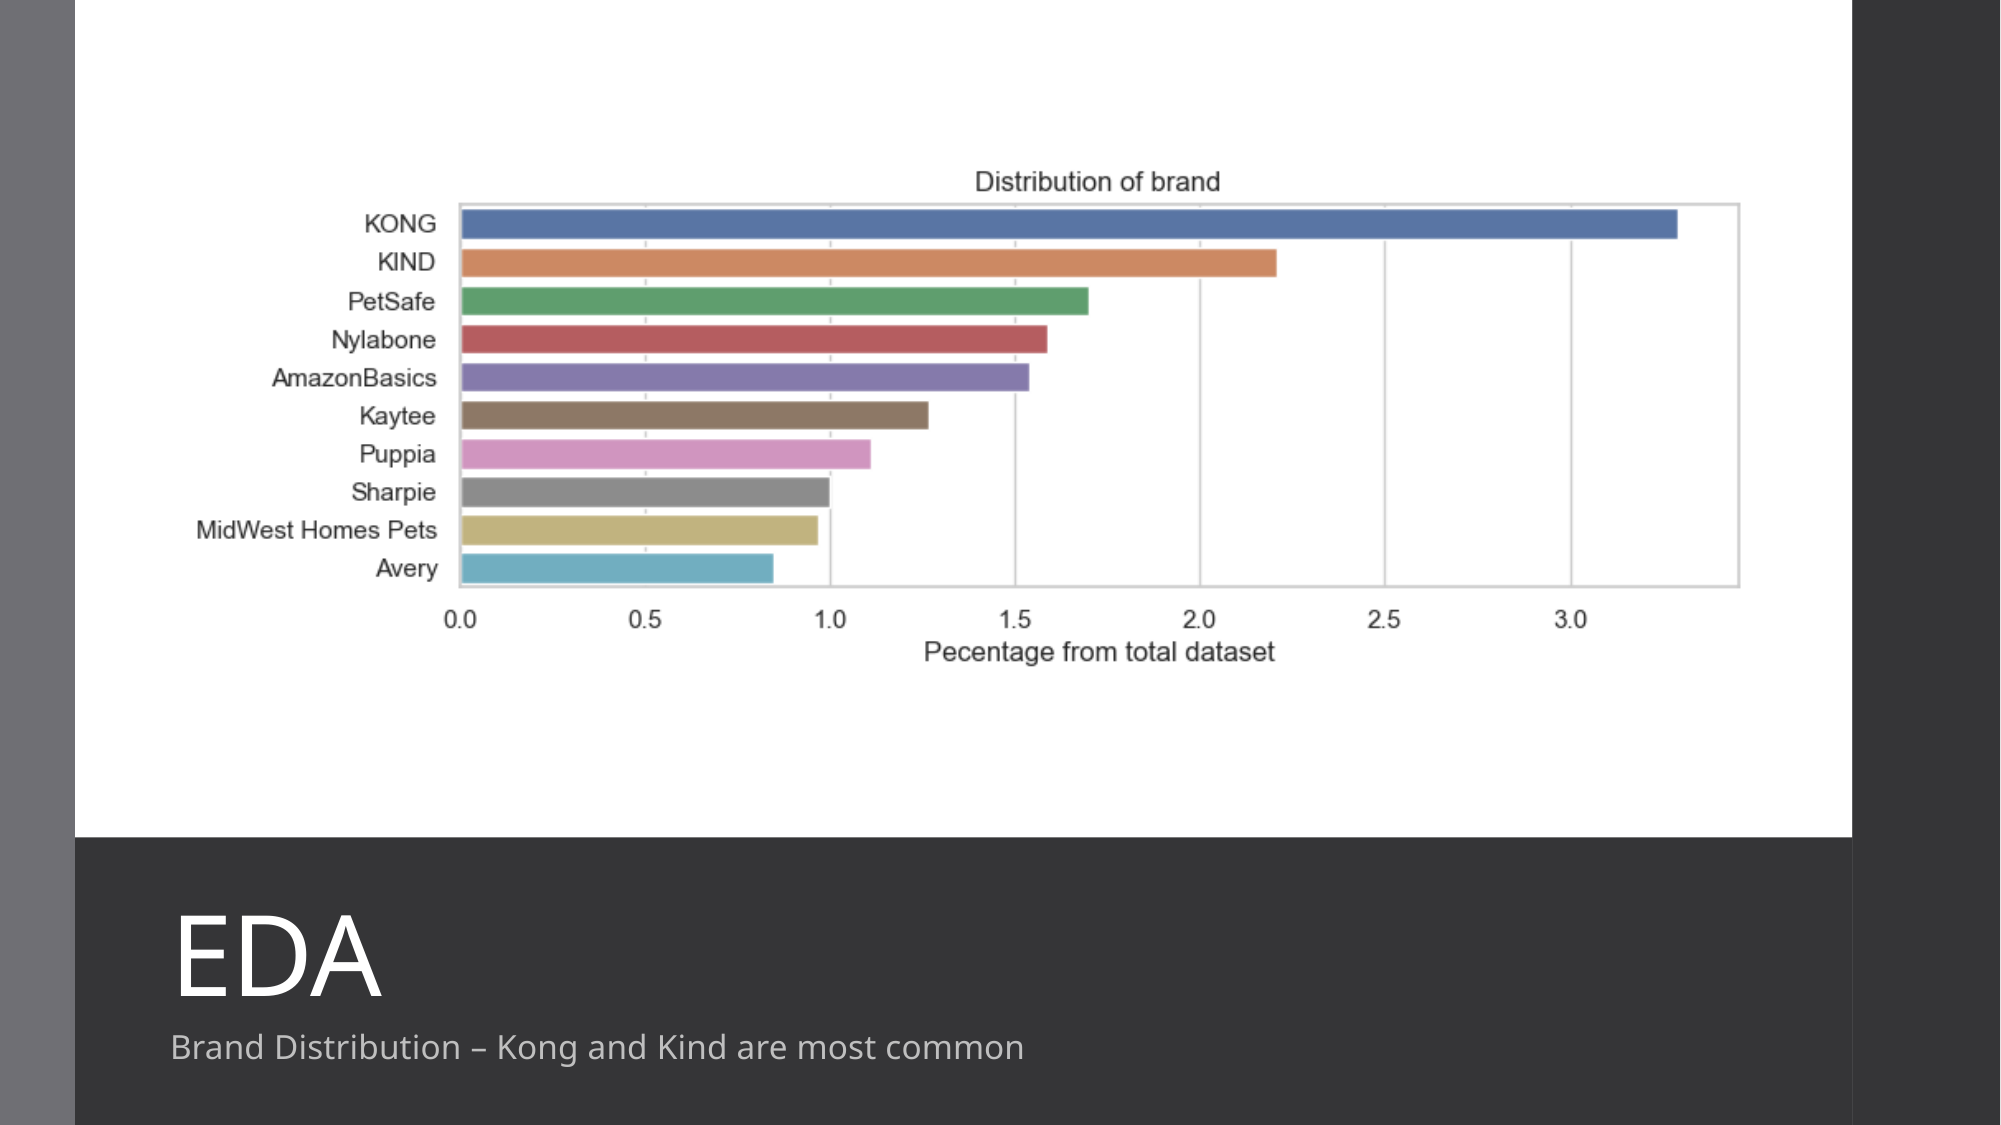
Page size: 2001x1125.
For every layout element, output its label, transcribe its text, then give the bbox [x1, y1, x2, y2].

list Brand Distribution – Kong and Kind are most common [154, 1021, 1754, 1110]
title EDA [154, 849, 1821, 1027]
picture [179, 154, 1755, 683]
text_box [0, 0, 76, 1125]
text_box [76, 0, 1851, 836]
text_box [76, 836, 1851, 1125]
text_box [1851, 0, 2000, 1125]
